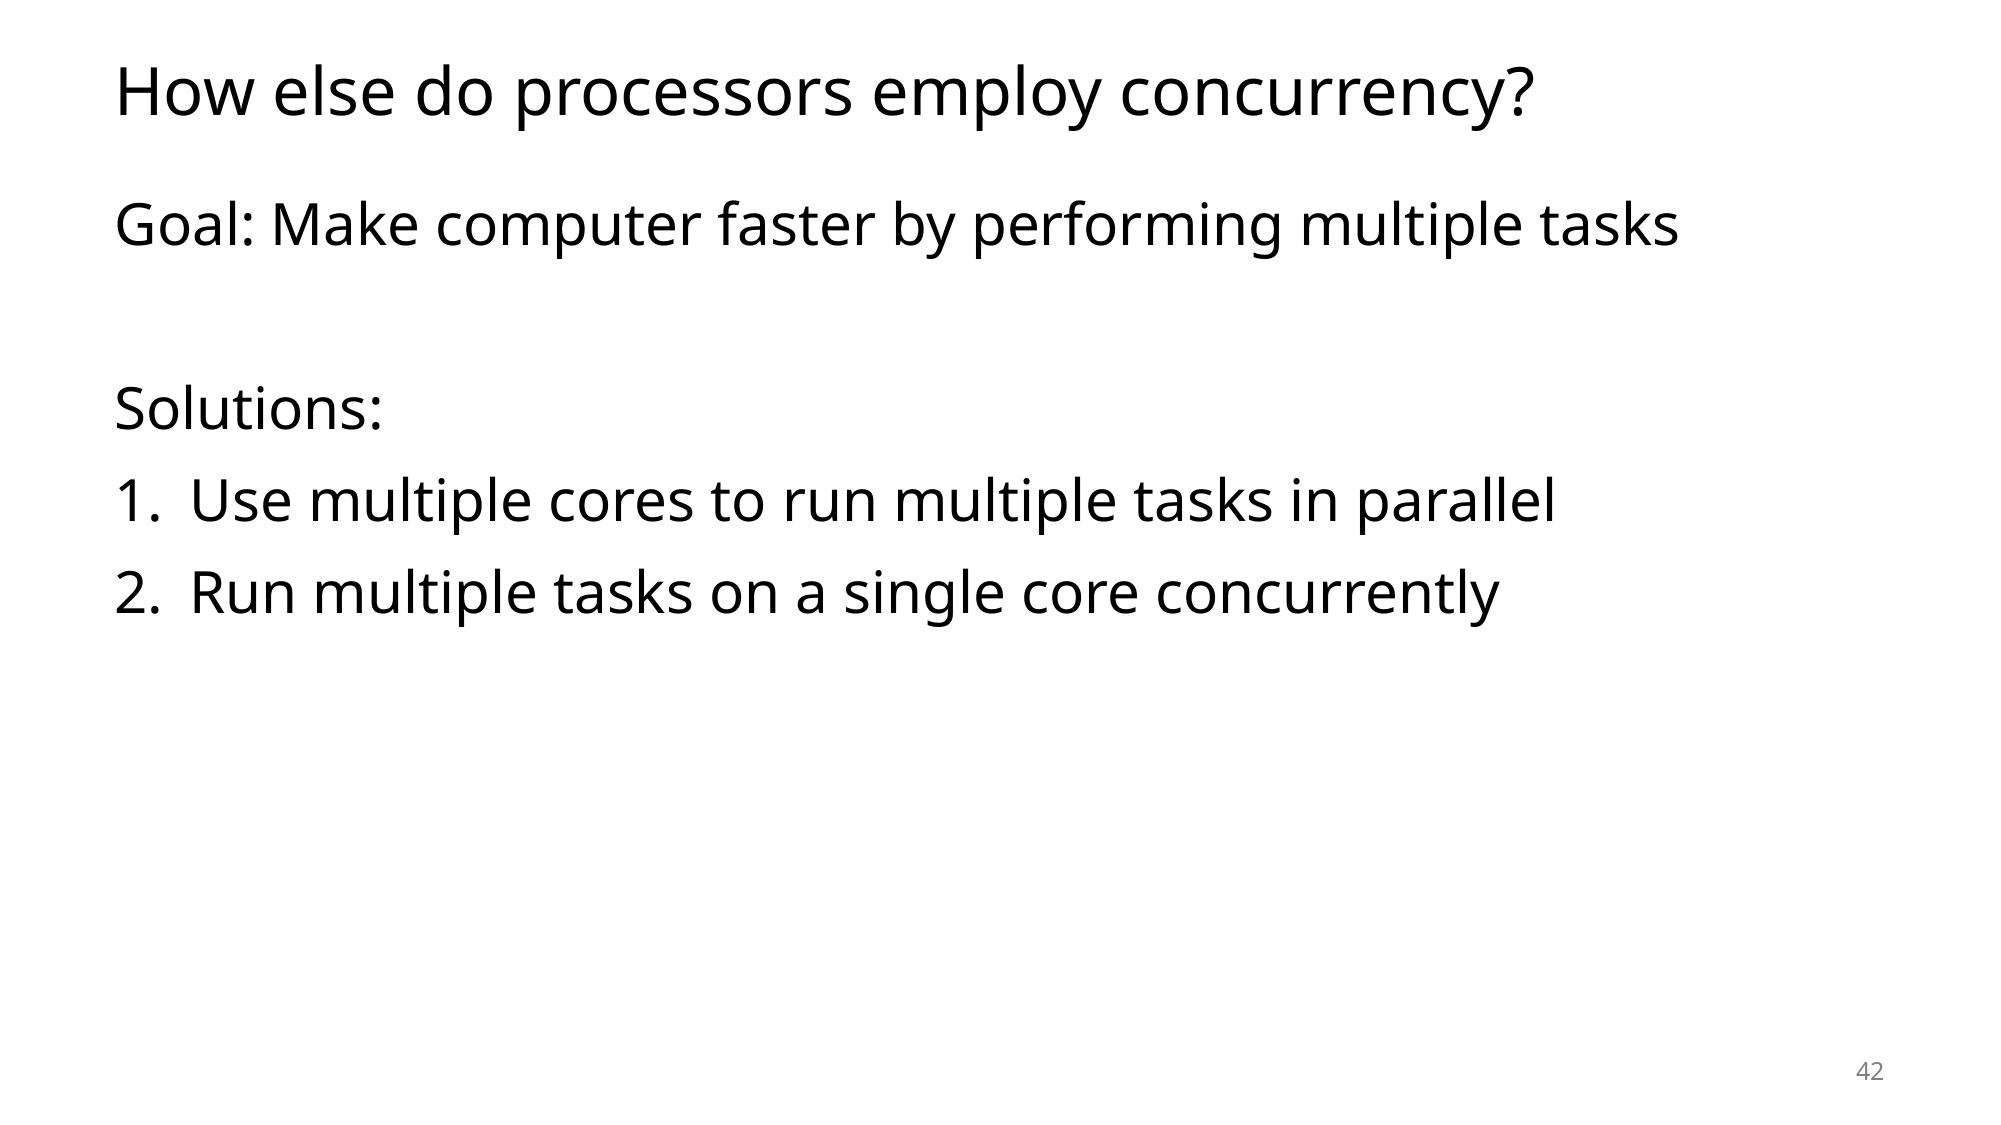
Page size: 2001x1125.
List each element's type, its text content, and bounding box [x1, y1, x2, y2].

slide_number 42 [1749, 1042, 1900, 1103]
title How else do processors employ concurrency? [99, 37, 1900, 150]
list Goal: Make computer faster by performing multiple tasks Solutions: Use multiple cores to run multiple tasks in parallel Run multiple tasks on a single core concurrently [99, 187, 1900, 1013]
